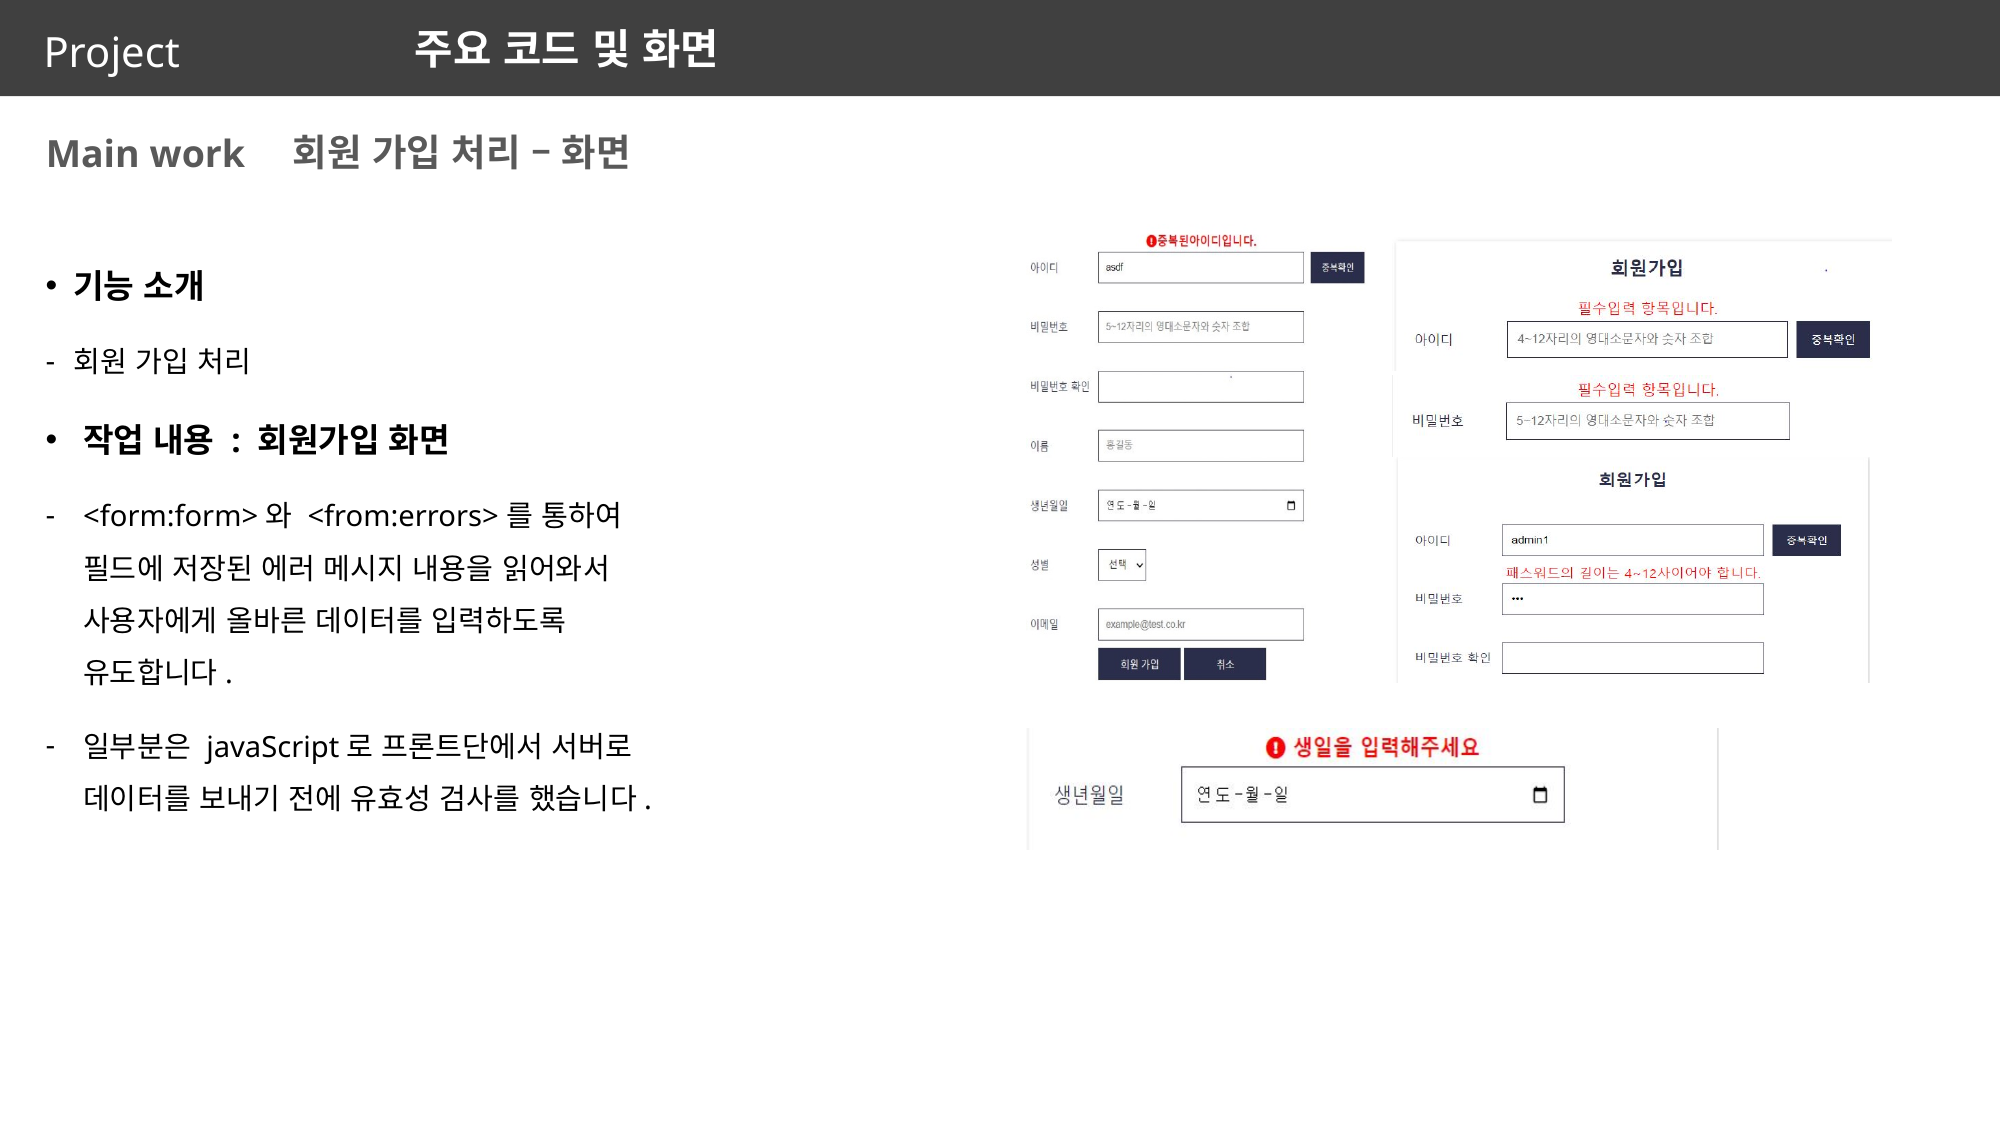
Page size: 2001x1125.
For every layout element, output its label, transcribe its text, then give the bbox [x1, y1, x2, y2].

picture [1026, 728, 1719, 850]
list 주요 코드 및 화면 [399, 20, 1707, 82]
text_box 기능 소개 회원 가입 처리 작업 내용 : 회원가입 화면 <form:form>와 <from:errors>를 통하여 필드에 저장된 에러 메시지 내용을 읽어와서 사용자에게 올바른 데이터를 입력하도록 유도합니다. 일부분은 javaScript로 프론트단에서 서버로 데이터를 보내기 전에 유효성 검사를 했습니다. [30, 237, 688, 1034]
picture [1392, 375, 1893, 683]
picture [1026, 224, 1369, 689]
list 회원 가입 처리 – 화면 [277, 126, 1856, 183]
picture [1392, 237, 1892, 371]
